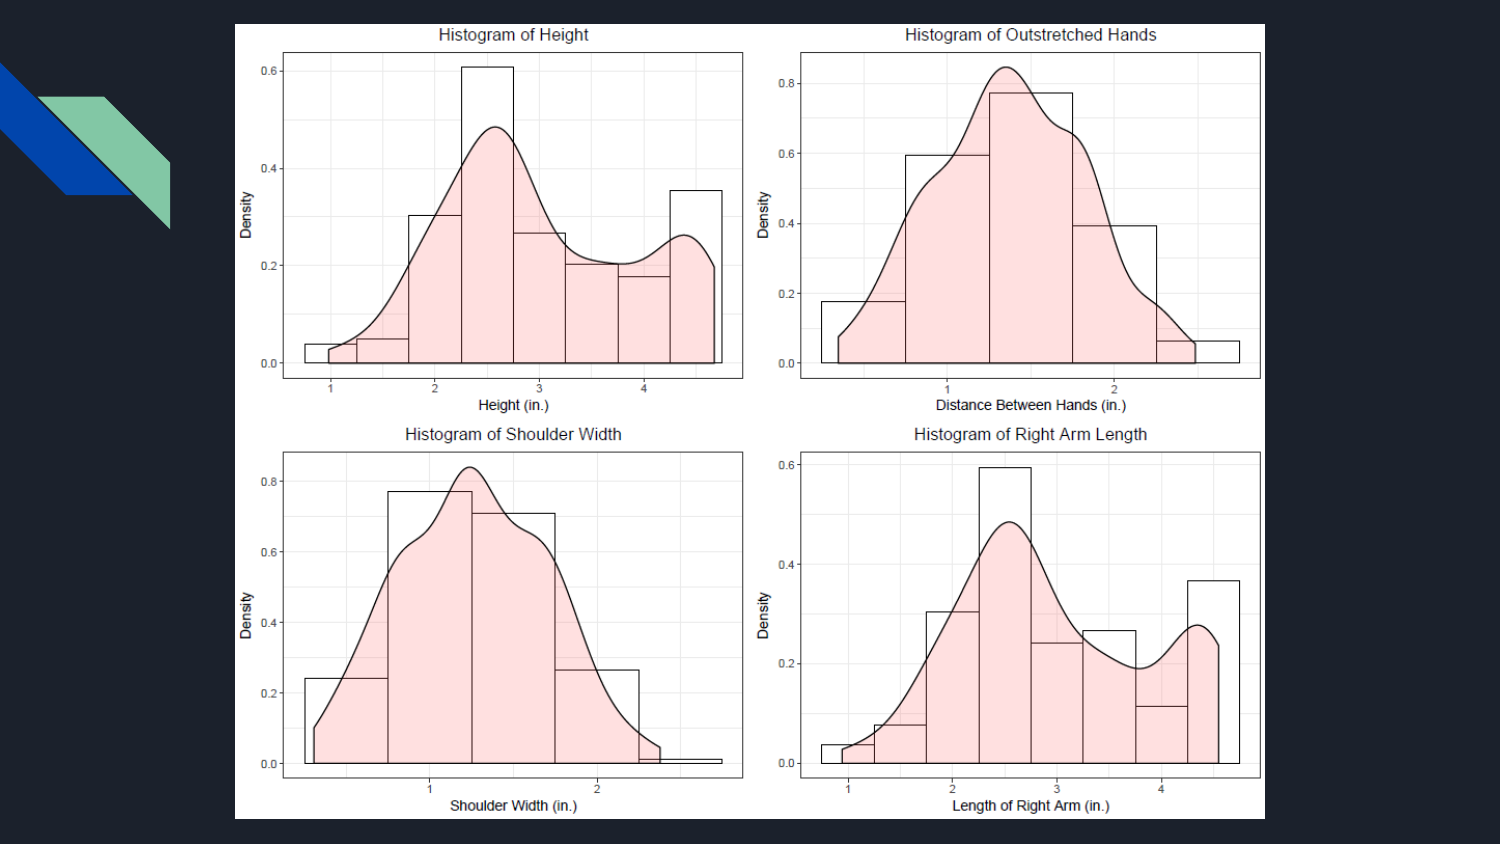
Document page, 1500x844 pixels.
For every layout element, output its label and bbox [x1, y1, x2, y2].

picture [235, 24, 1265, 819]
